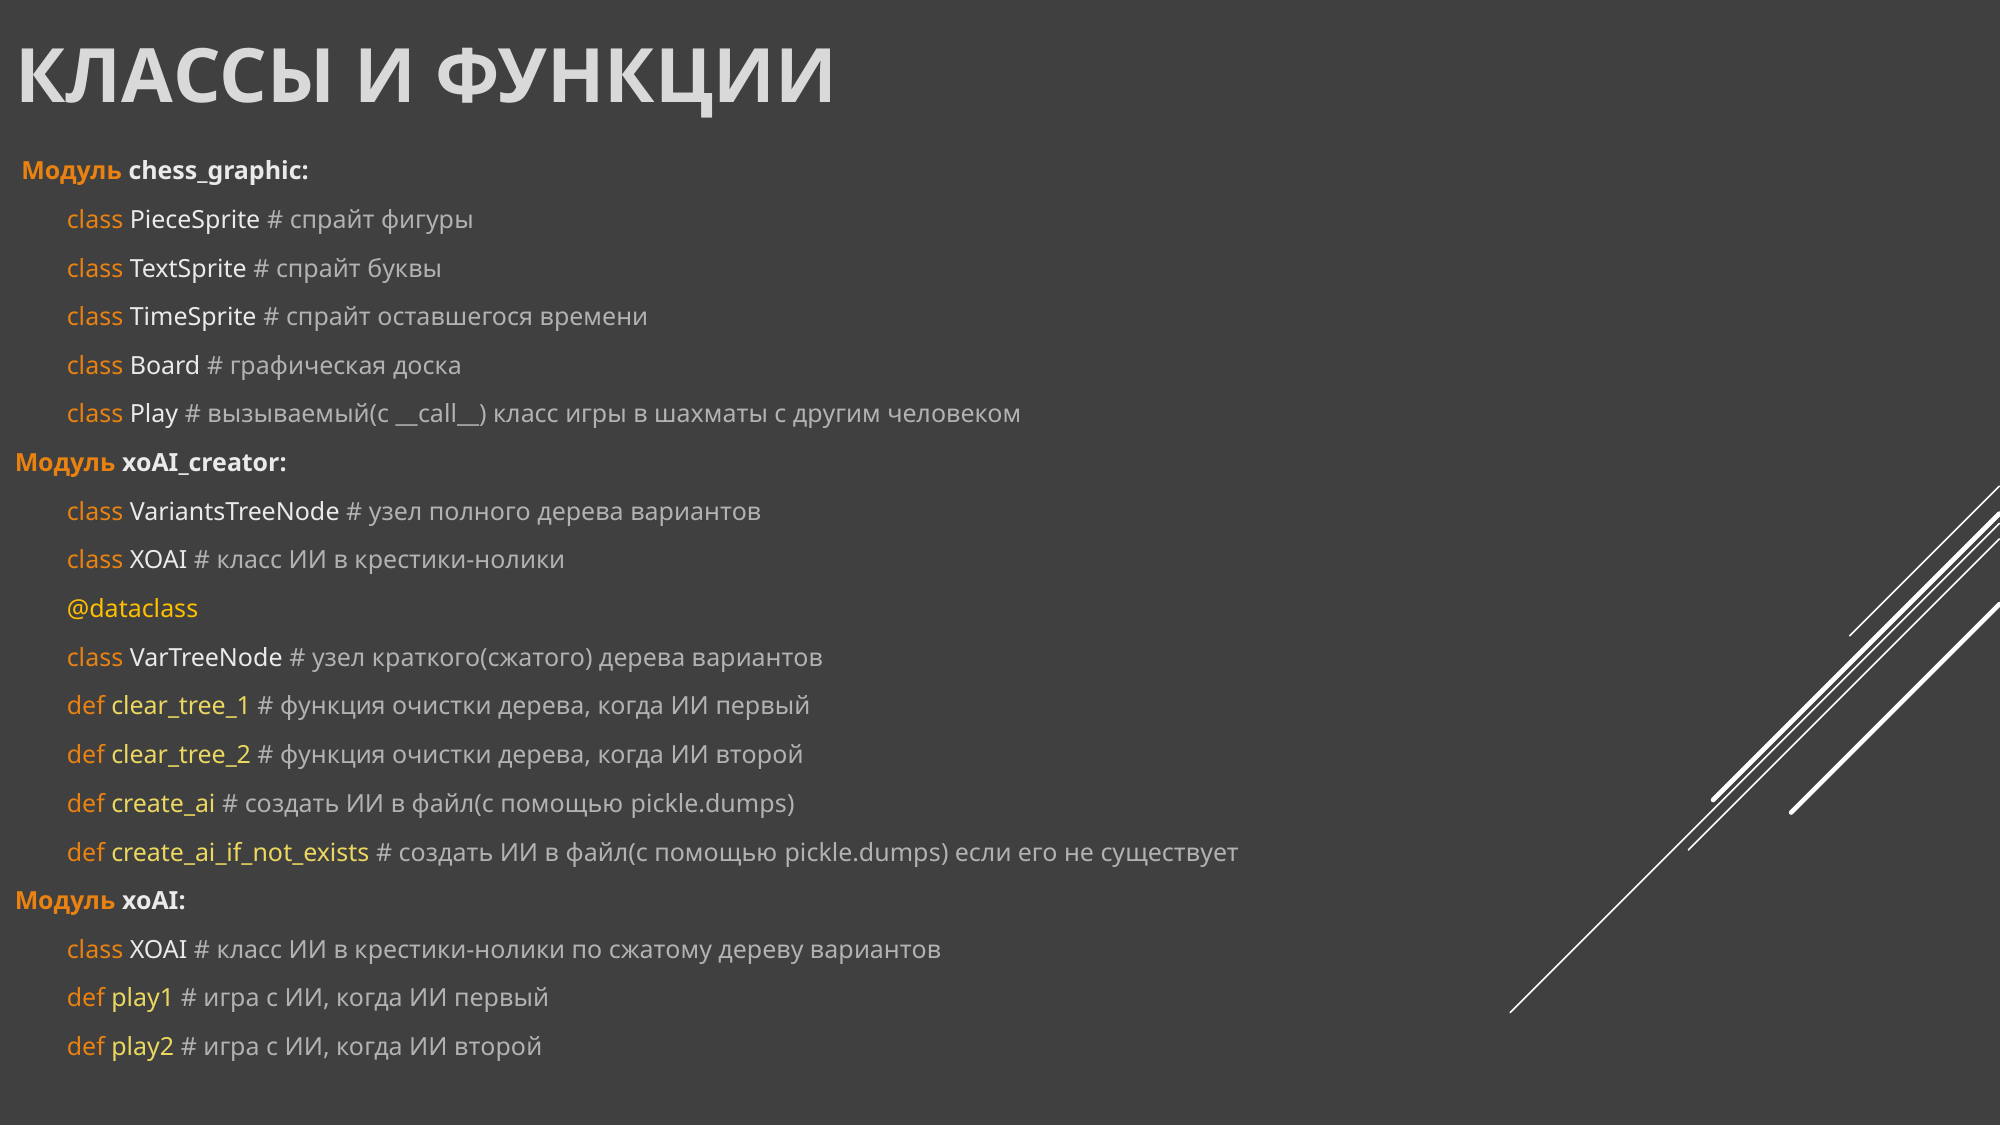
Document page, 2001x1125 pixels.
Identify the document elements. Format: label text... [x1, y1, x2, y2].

title Классы и функции [0, 0, 2000, 145]
text_box Модуль chess_graphic: class PieceSprite # спрайт фигуры class TextSprite # спрайт буквы class TimeSprite # спрайт оставшегося времени class Board # графическая доска class Play # вызываемый(с __call__) класс игры в шахматы с другим человеком Модуль xoAI_creator: class VariantsTreeNode # узел полного дерева вариантов class XOAI # класс ИИ в крестики-нолики @dataclass class VarTreeNode # узел краткого(сжатого) дерева вариантов def clear_tree_1 # функция очистки дерева, когда ИИ первый def clear_tree_2 # функция очистки дерева, когда ИИ второй def create_ai # создать ИИ в файл(с помощью pickle.dumps) def create_ai_if_not_exists # создать ИИ в файл(с помощью pickle.dumps) если его не существует Модуль xoAI: class XOAI # класс ИИ в крестики-нолики по сжатому дереву вариантов def play1 # игра с ИИ, когда ИИ первый def play2 # игра с ИИ, когда ИИ второй [0, 145, 2000, 1068]
